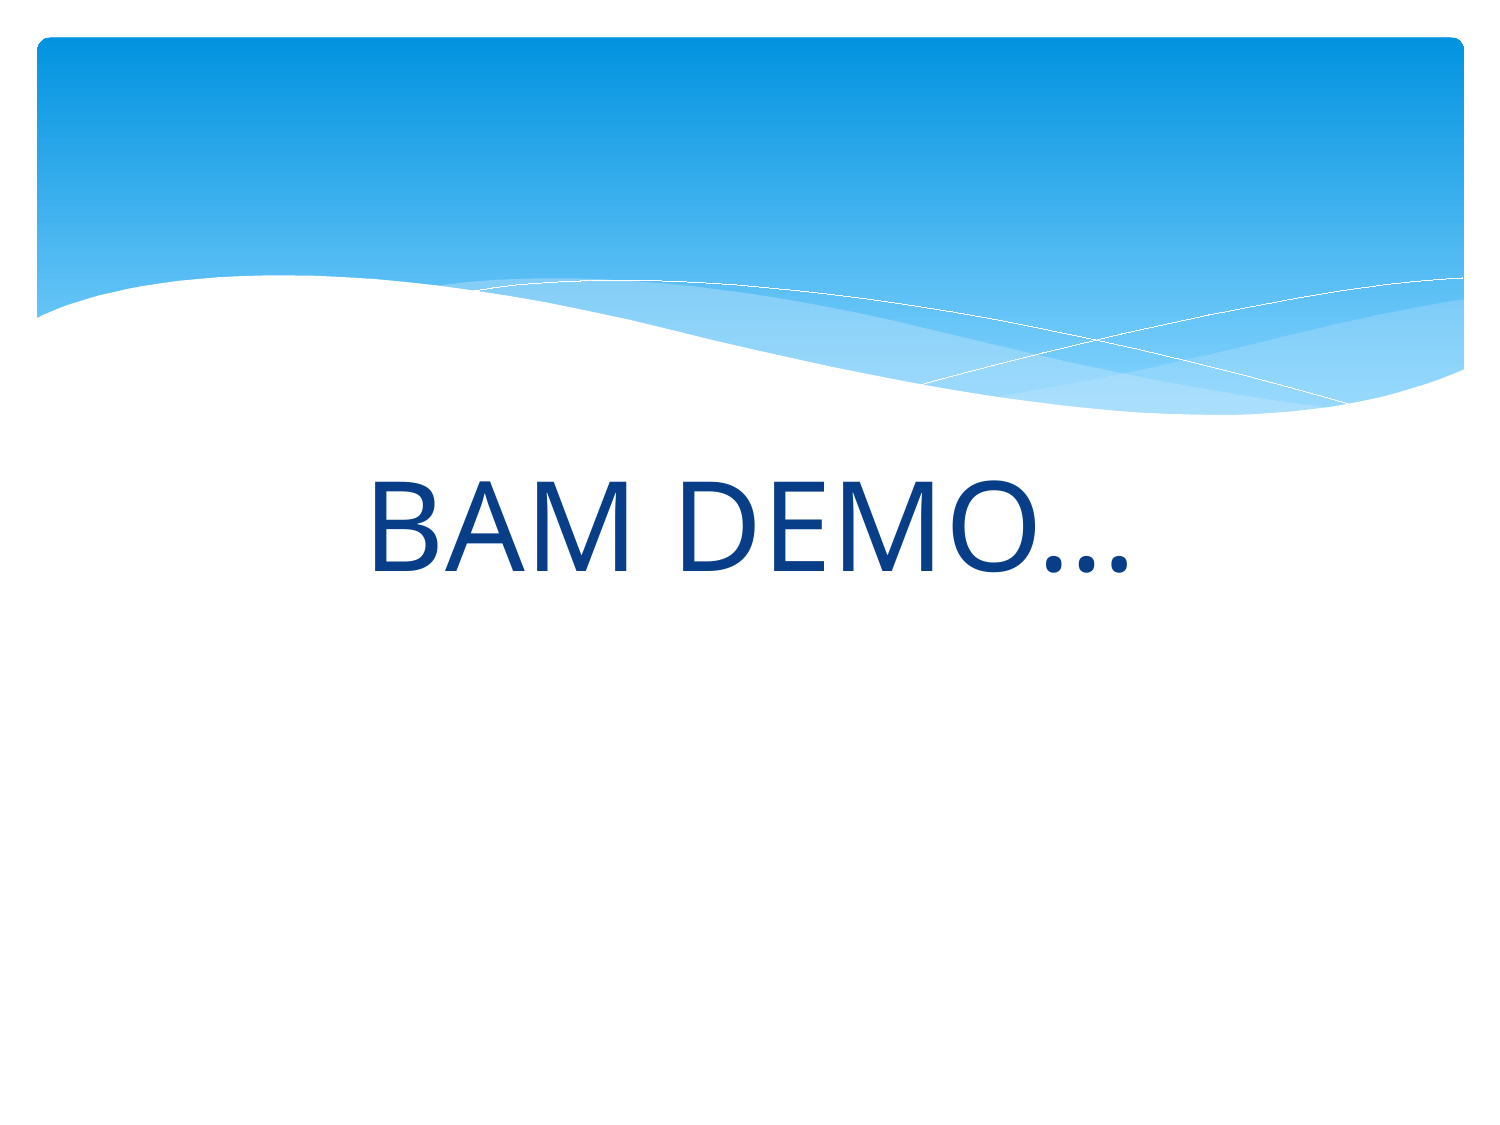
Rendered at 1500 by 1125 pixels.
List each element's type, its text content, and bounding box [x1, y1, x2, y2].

list BAM DEMO… [143, 438, 1359, 1005]
